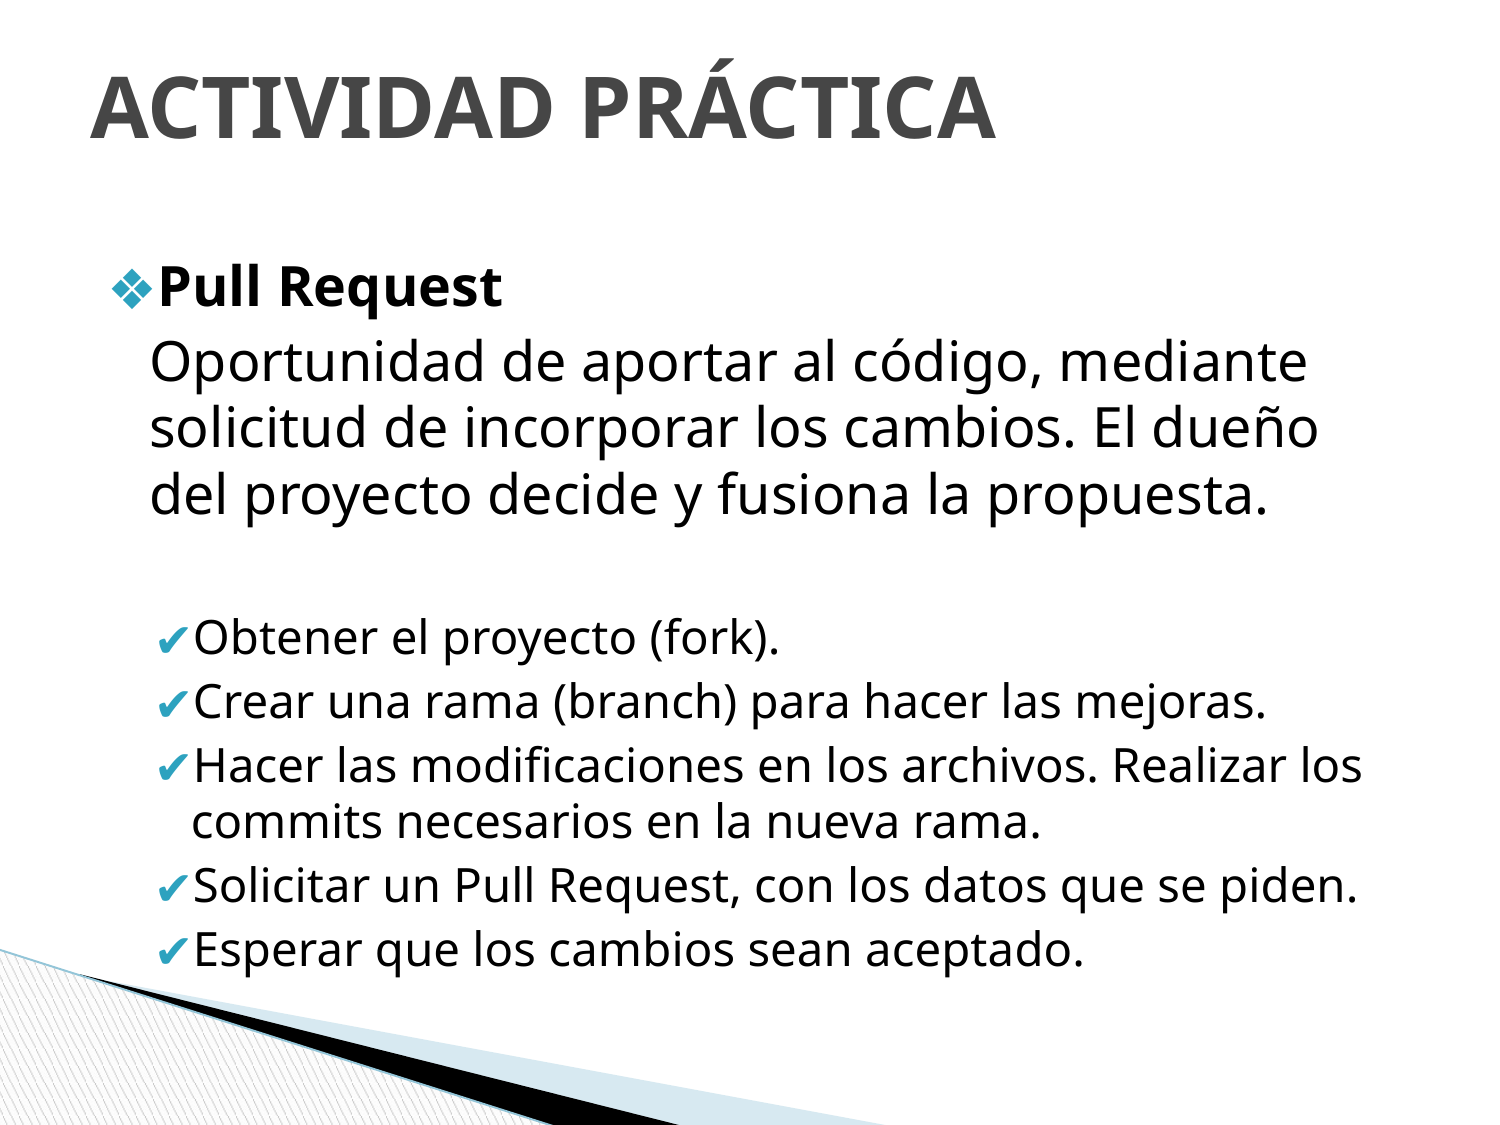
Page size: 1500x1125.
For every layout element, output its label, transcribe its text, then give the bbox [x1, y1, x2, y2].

list Pull Request Oportunidad de aportar al código, mediante solicitud de incorporar los cambios. El dueño del proyecto decide y fusiona la propuesta. Obtener el proyecto (fork). Crear una rama (branch) para hacer las mejoras. Hacer las modificaciones en los archivos. Realizar los commits necesarios en la nueva rama. Solicitar un Pull Request, con los datos que se piden. Esperar que los cambios sean aceptado. [75, 243, 1425, 986]
title ACTIVIDAD PRÁCTICA [75, 45, 1425, 233]
